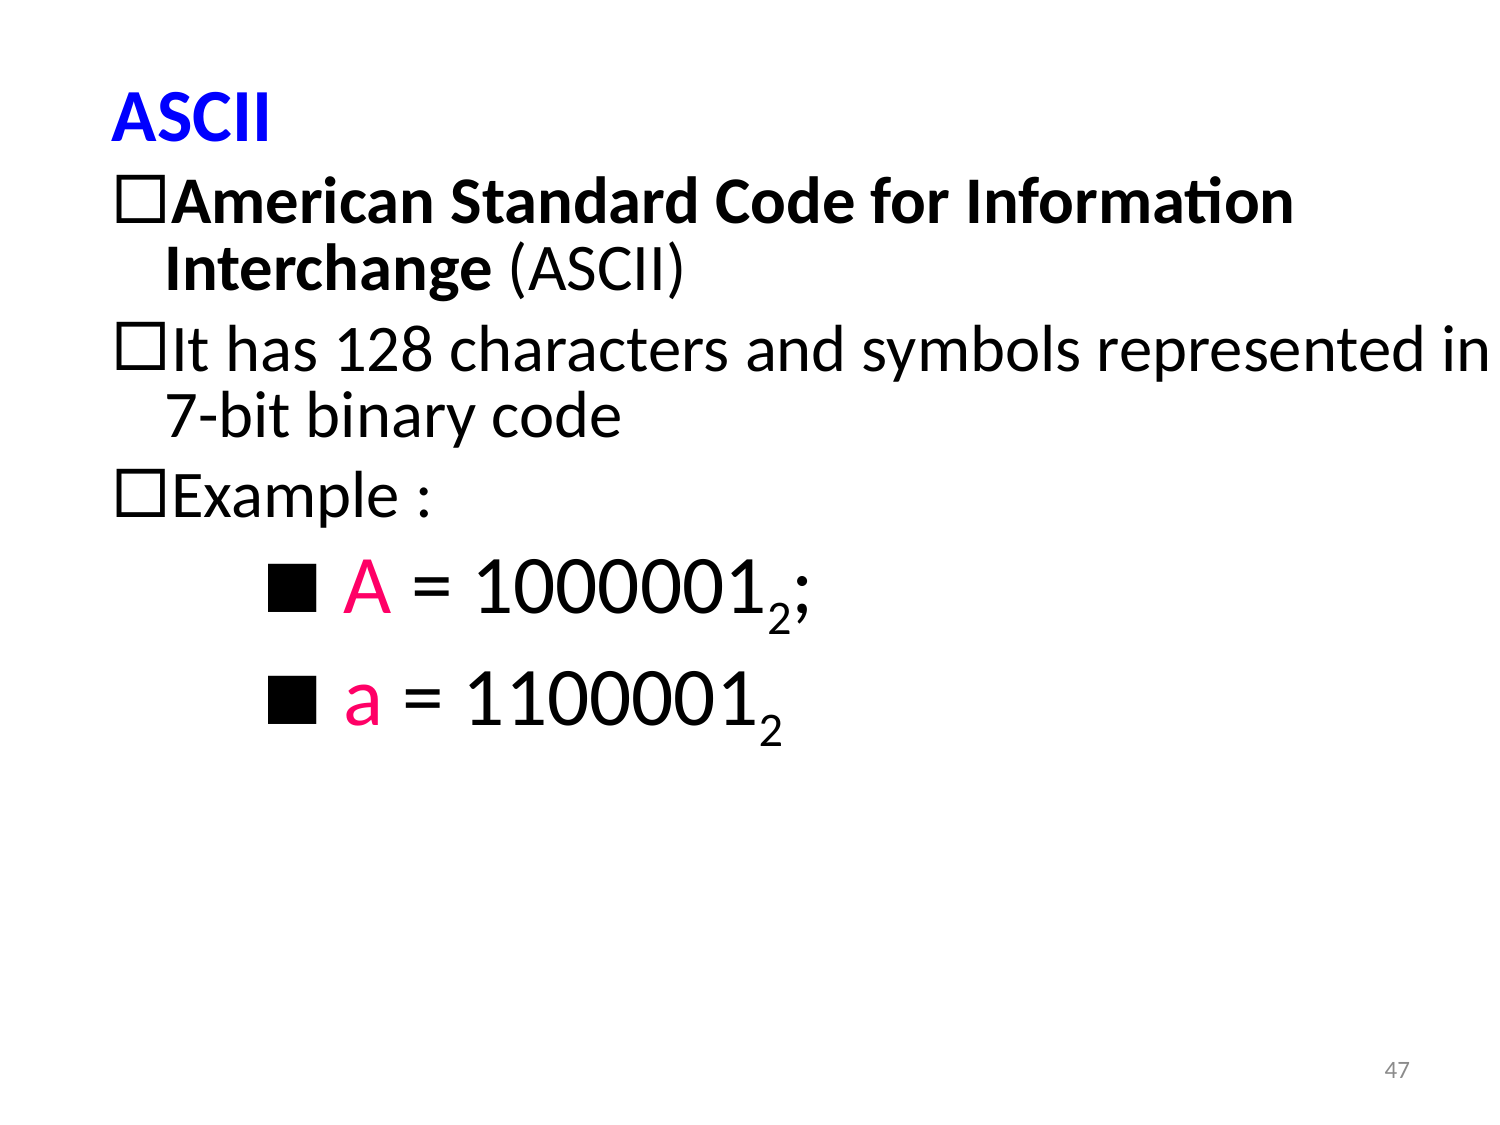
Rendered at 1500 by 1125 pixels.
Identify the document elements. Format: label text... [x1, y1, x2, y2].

slide_number 47 [1074, 1042, 1425, 1103]
list ASCII American Standard Code for Information Interchange (ASCII) It has 128 characters and symbols represented in 7-bit binary code Example : A = 10000012; a = 11000012 [96, 78, 1500, 1024]
